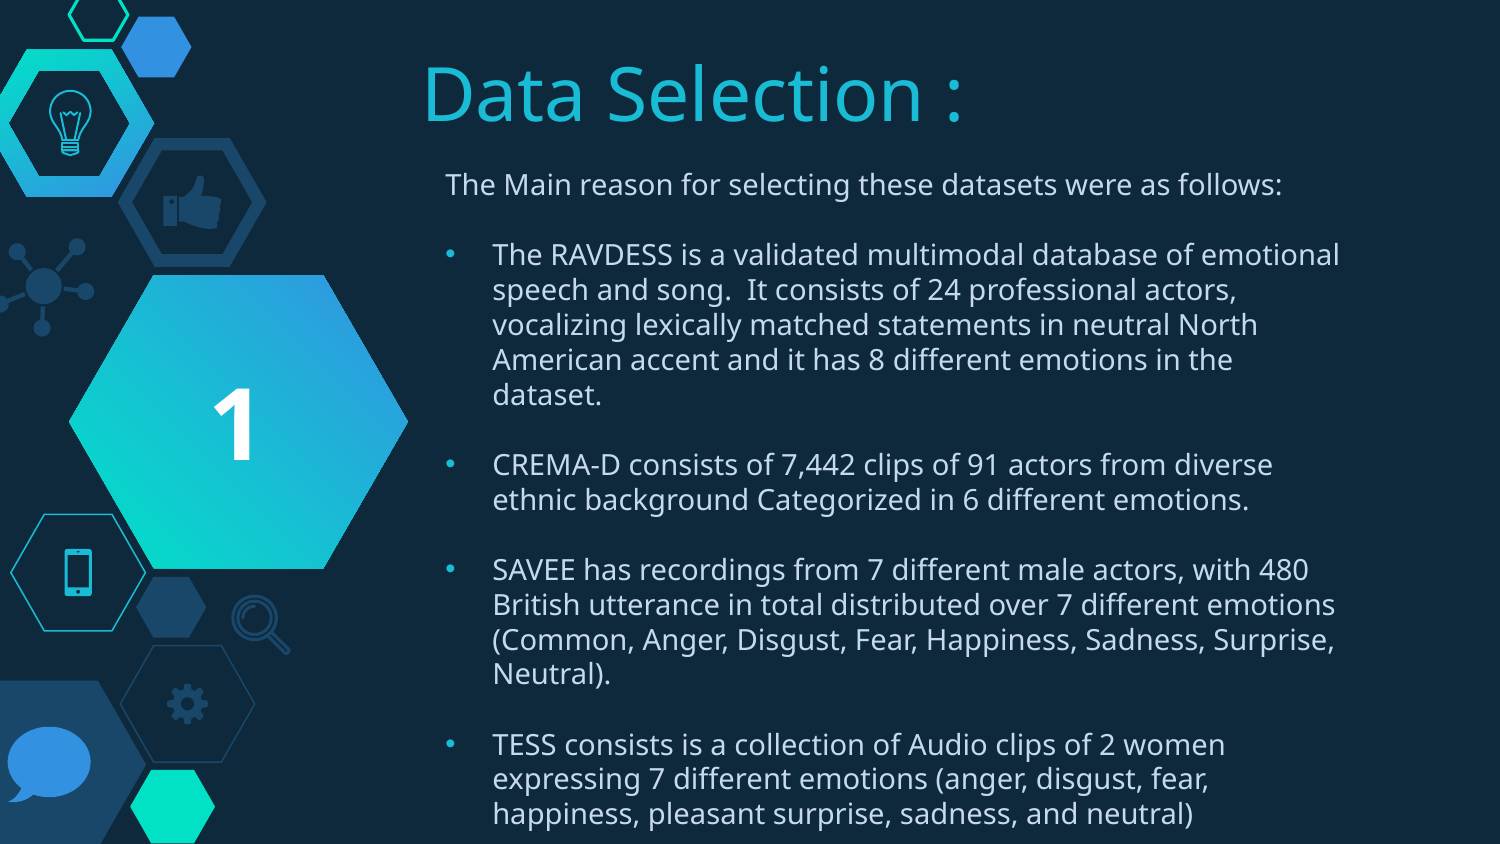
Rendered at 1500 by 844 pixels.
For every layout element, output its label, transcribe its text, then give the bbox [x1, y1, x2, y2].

subtitle The Main reason for selecting these datasets were as follows: The RAVDESS is a validated multimodal database of emotional speech and song. It consists of 24 professional actors, vocalizing lexically matched statements in neutral North American accent and it has 8 different emotions in the dataset. CREMA-D consists of 7,442 clips of 91 actors from diverse ethnic background Categorized in 6 different emotions. SAVEE has recordings from 7 different male actors, with 480 British utterance in total distributed over 7 different emotions (Common, Anger, Disgust, Fear, Happiness, Sadness, Surprise, Neutral). TESS consists is a collection of Audio clips of 2 women expressing 7 different emotions (anger, disgust, fear, happiness, pleasant surprise, sadness, and neutral) [430, 151, 1365, 800]
text_box 1 [67, 274, 407, 566]
title Data Selection : [406, 36, 1332, 152]
